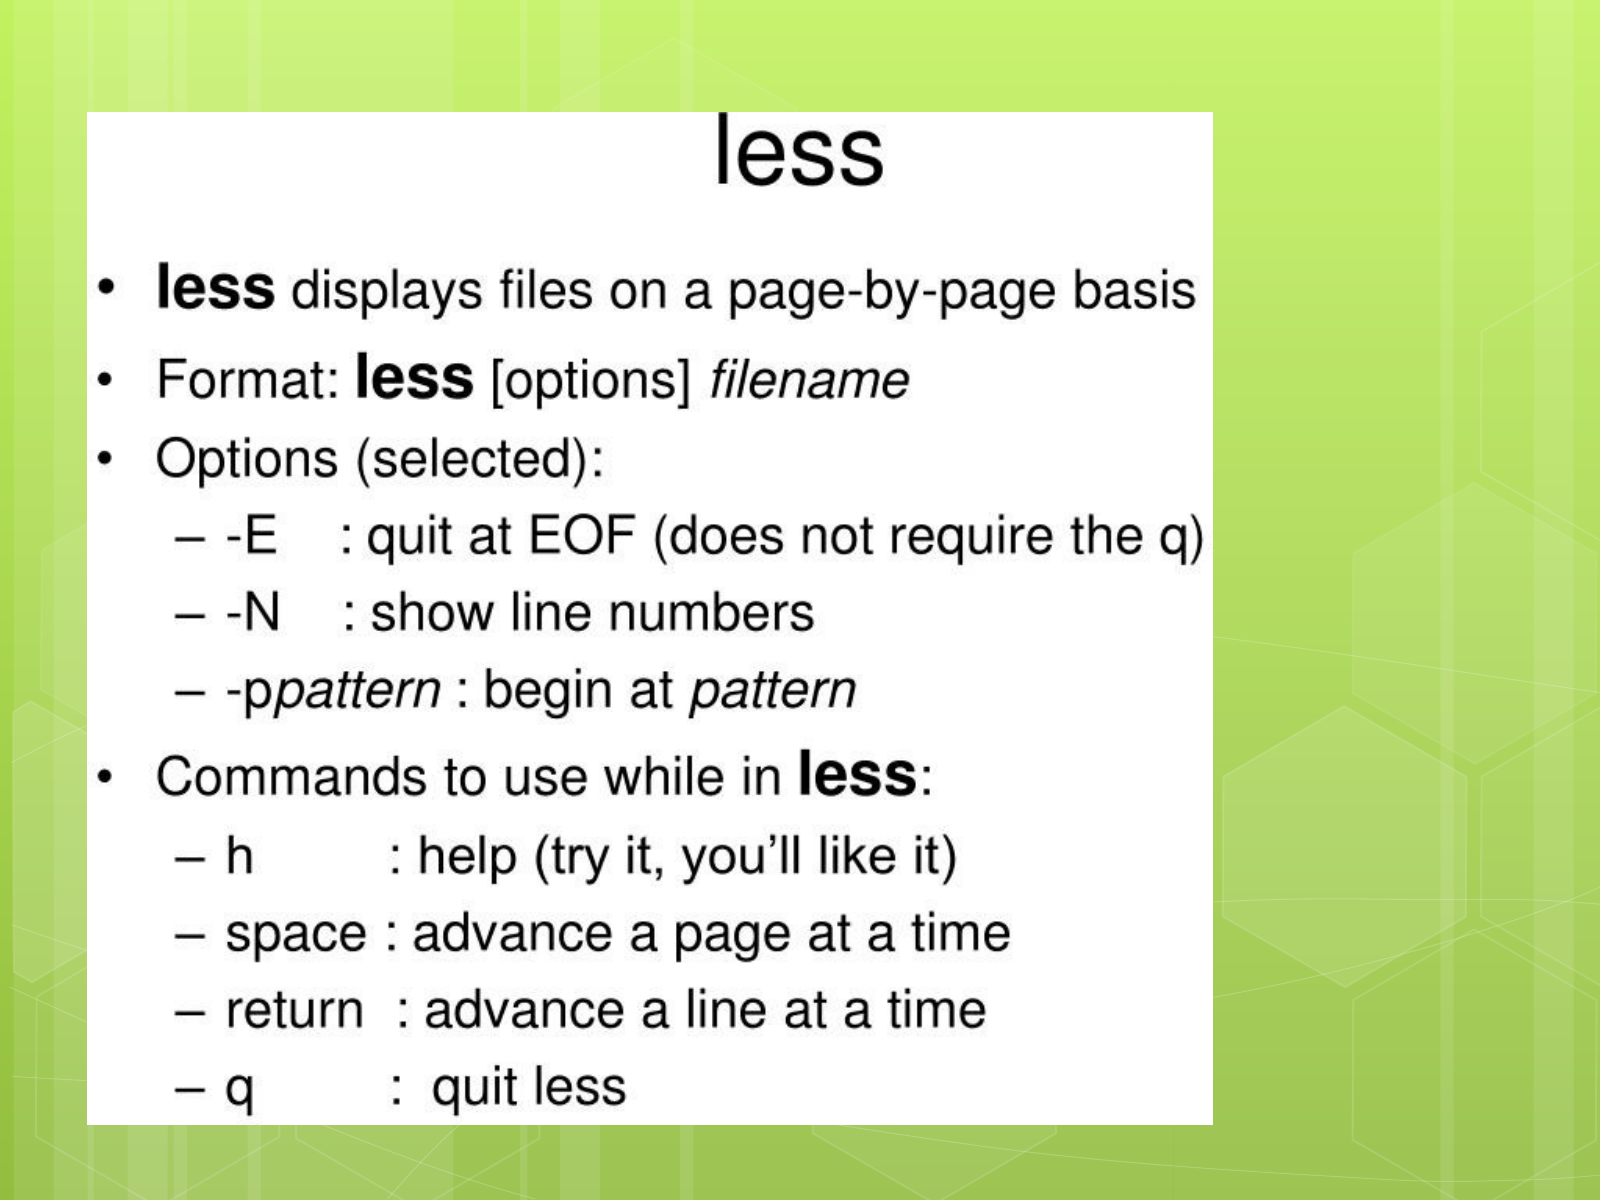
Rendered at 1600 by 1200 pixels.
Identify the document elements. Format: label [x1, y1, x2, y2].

picture [87, 112, 1213, 1126]
